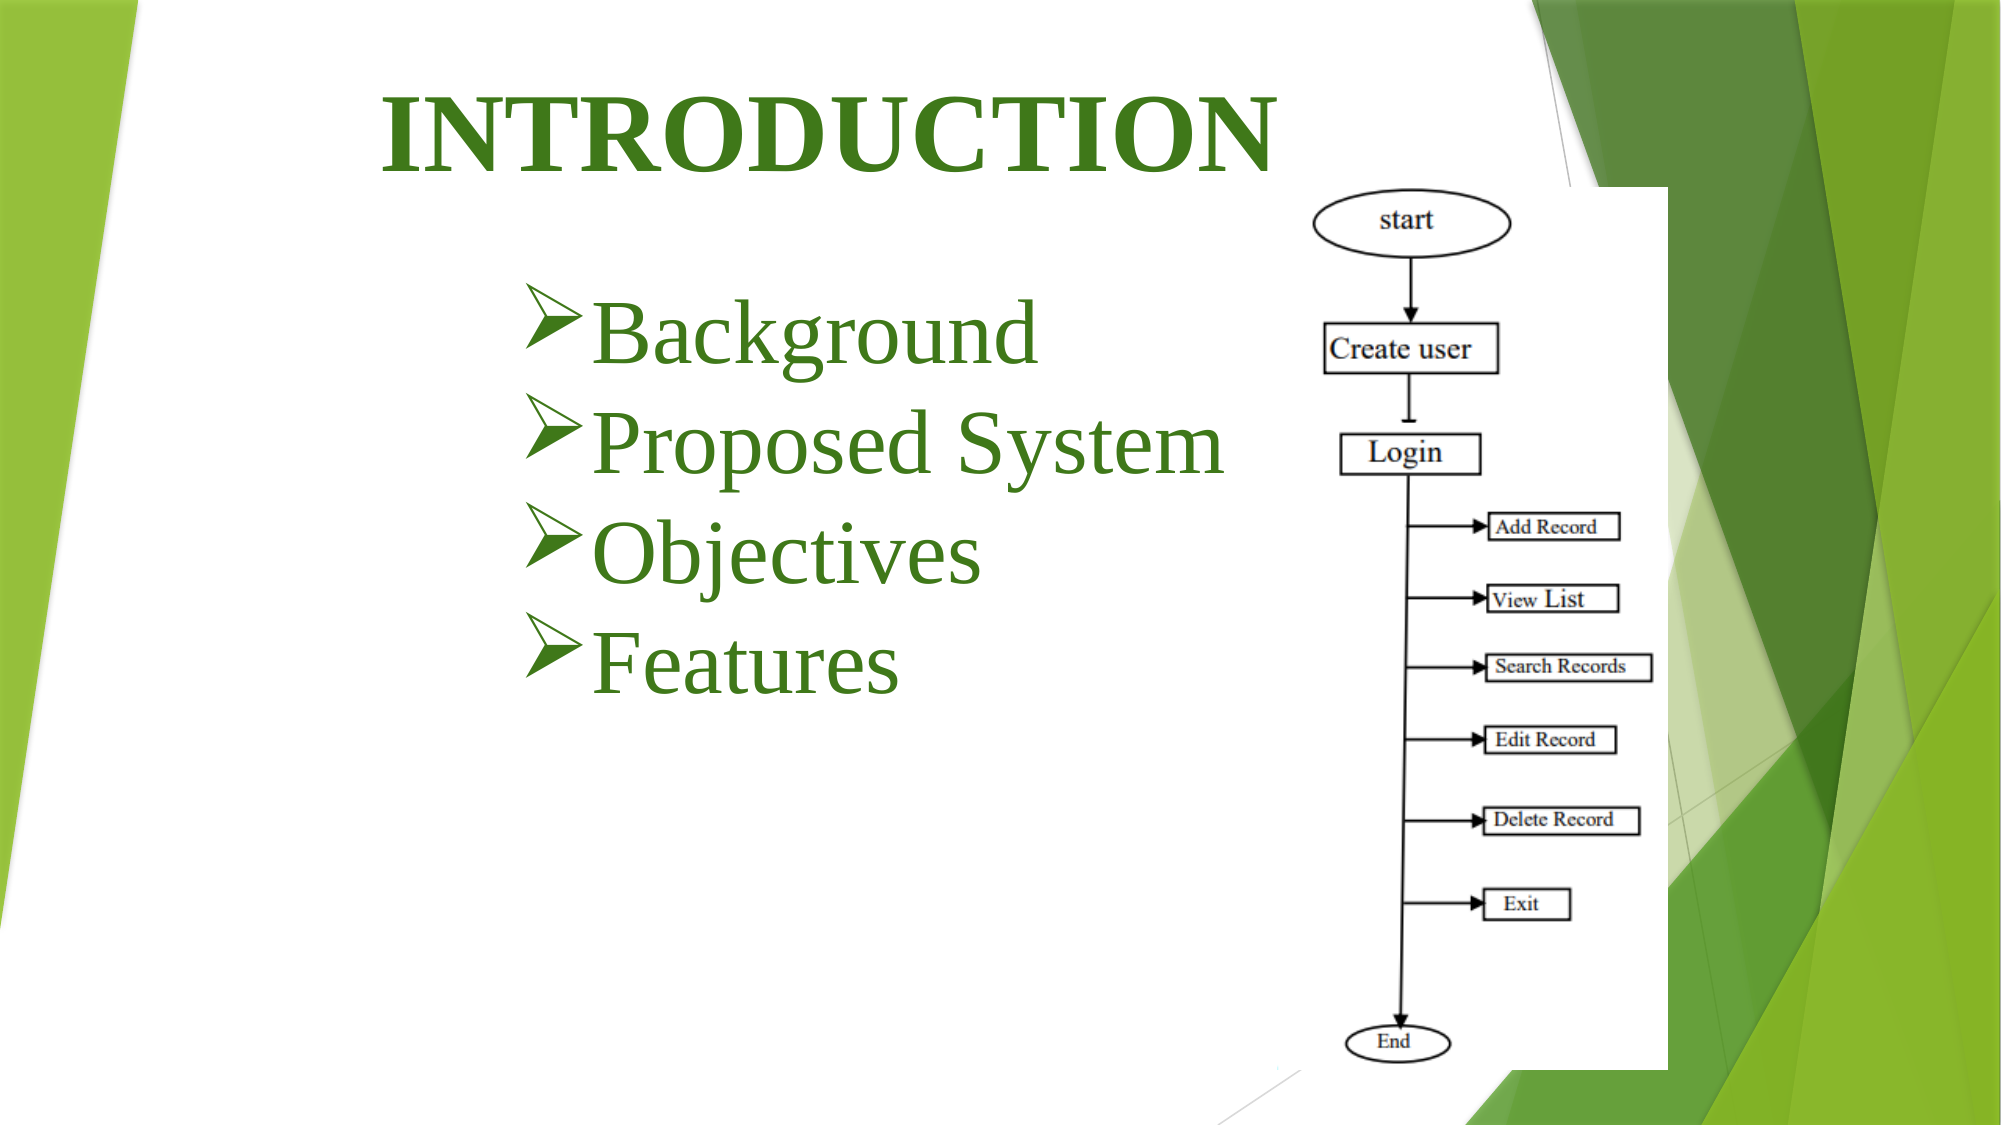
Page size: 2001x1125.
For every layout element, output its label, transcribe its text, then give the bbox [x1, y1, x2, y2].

picture [1276, 186, 1669, 1071]
text_box Background Proposed System Objectives Features [503, 264, 1271, 720]
text_box INTRODUCTION [364, 51, 1323, 202]
